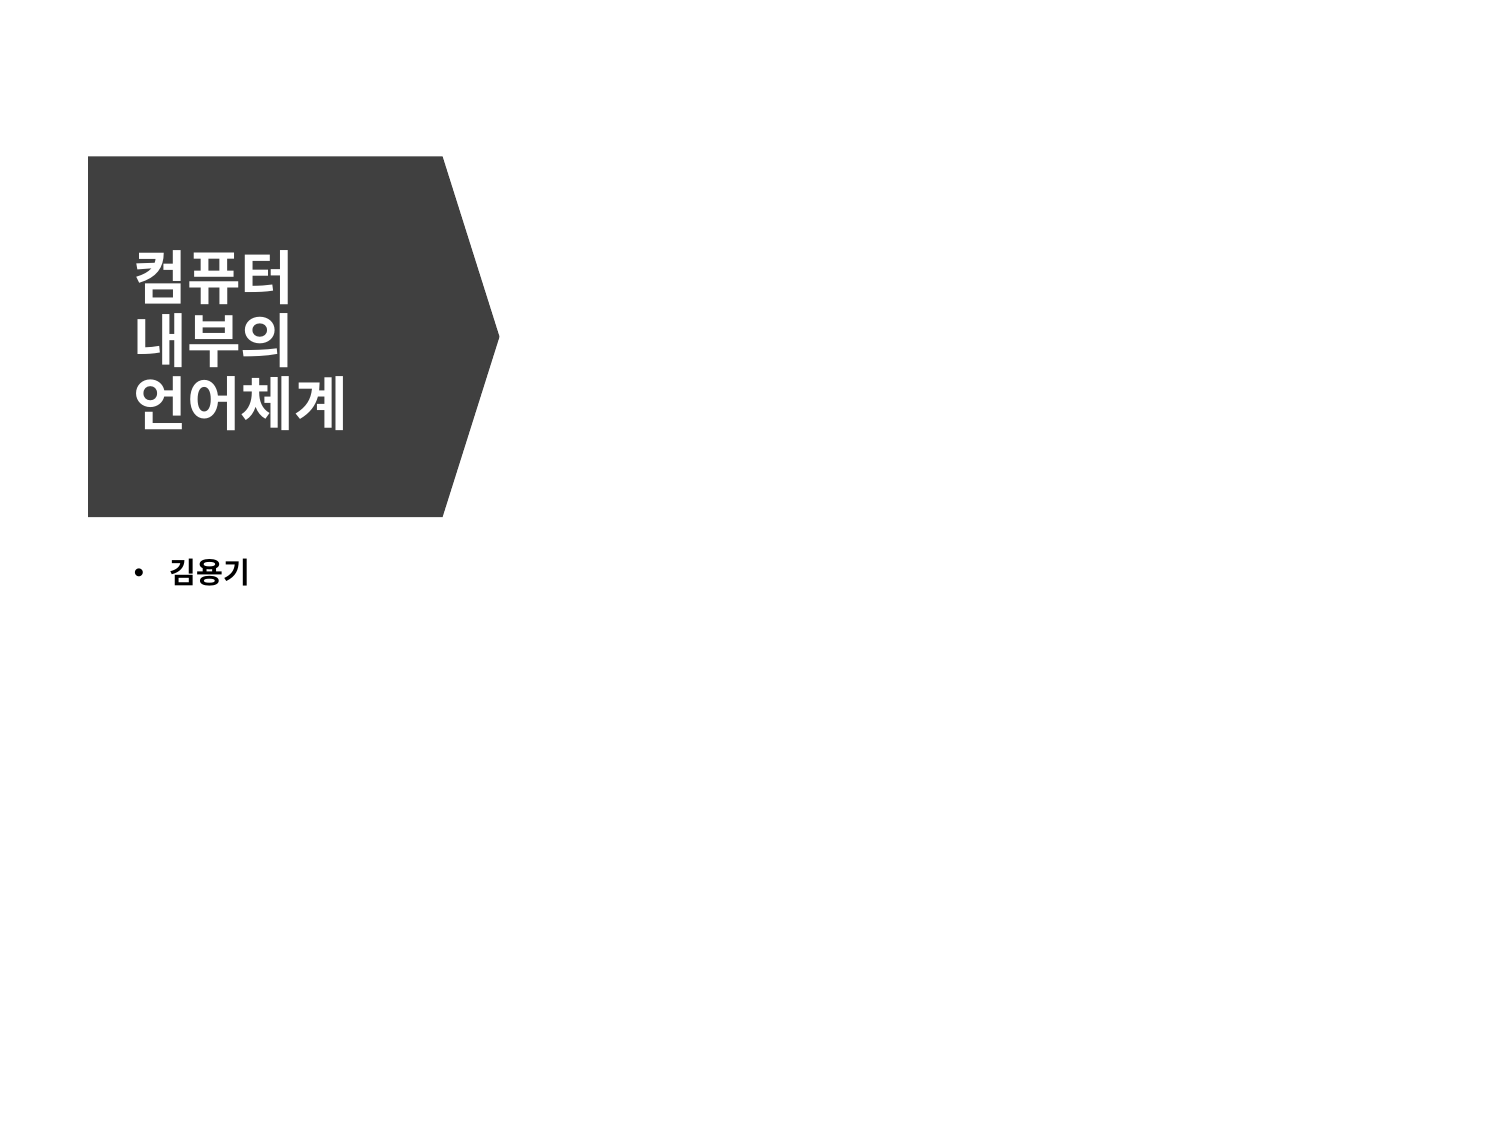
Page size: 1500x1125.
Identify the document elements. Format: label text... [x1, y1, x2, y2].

text_box 김용기 [118, 550, 448, 949]
text_box [87, 155, 501, 519]
title 컴퓨터 내부의 언어체계 [118, 197, 448, 490]
